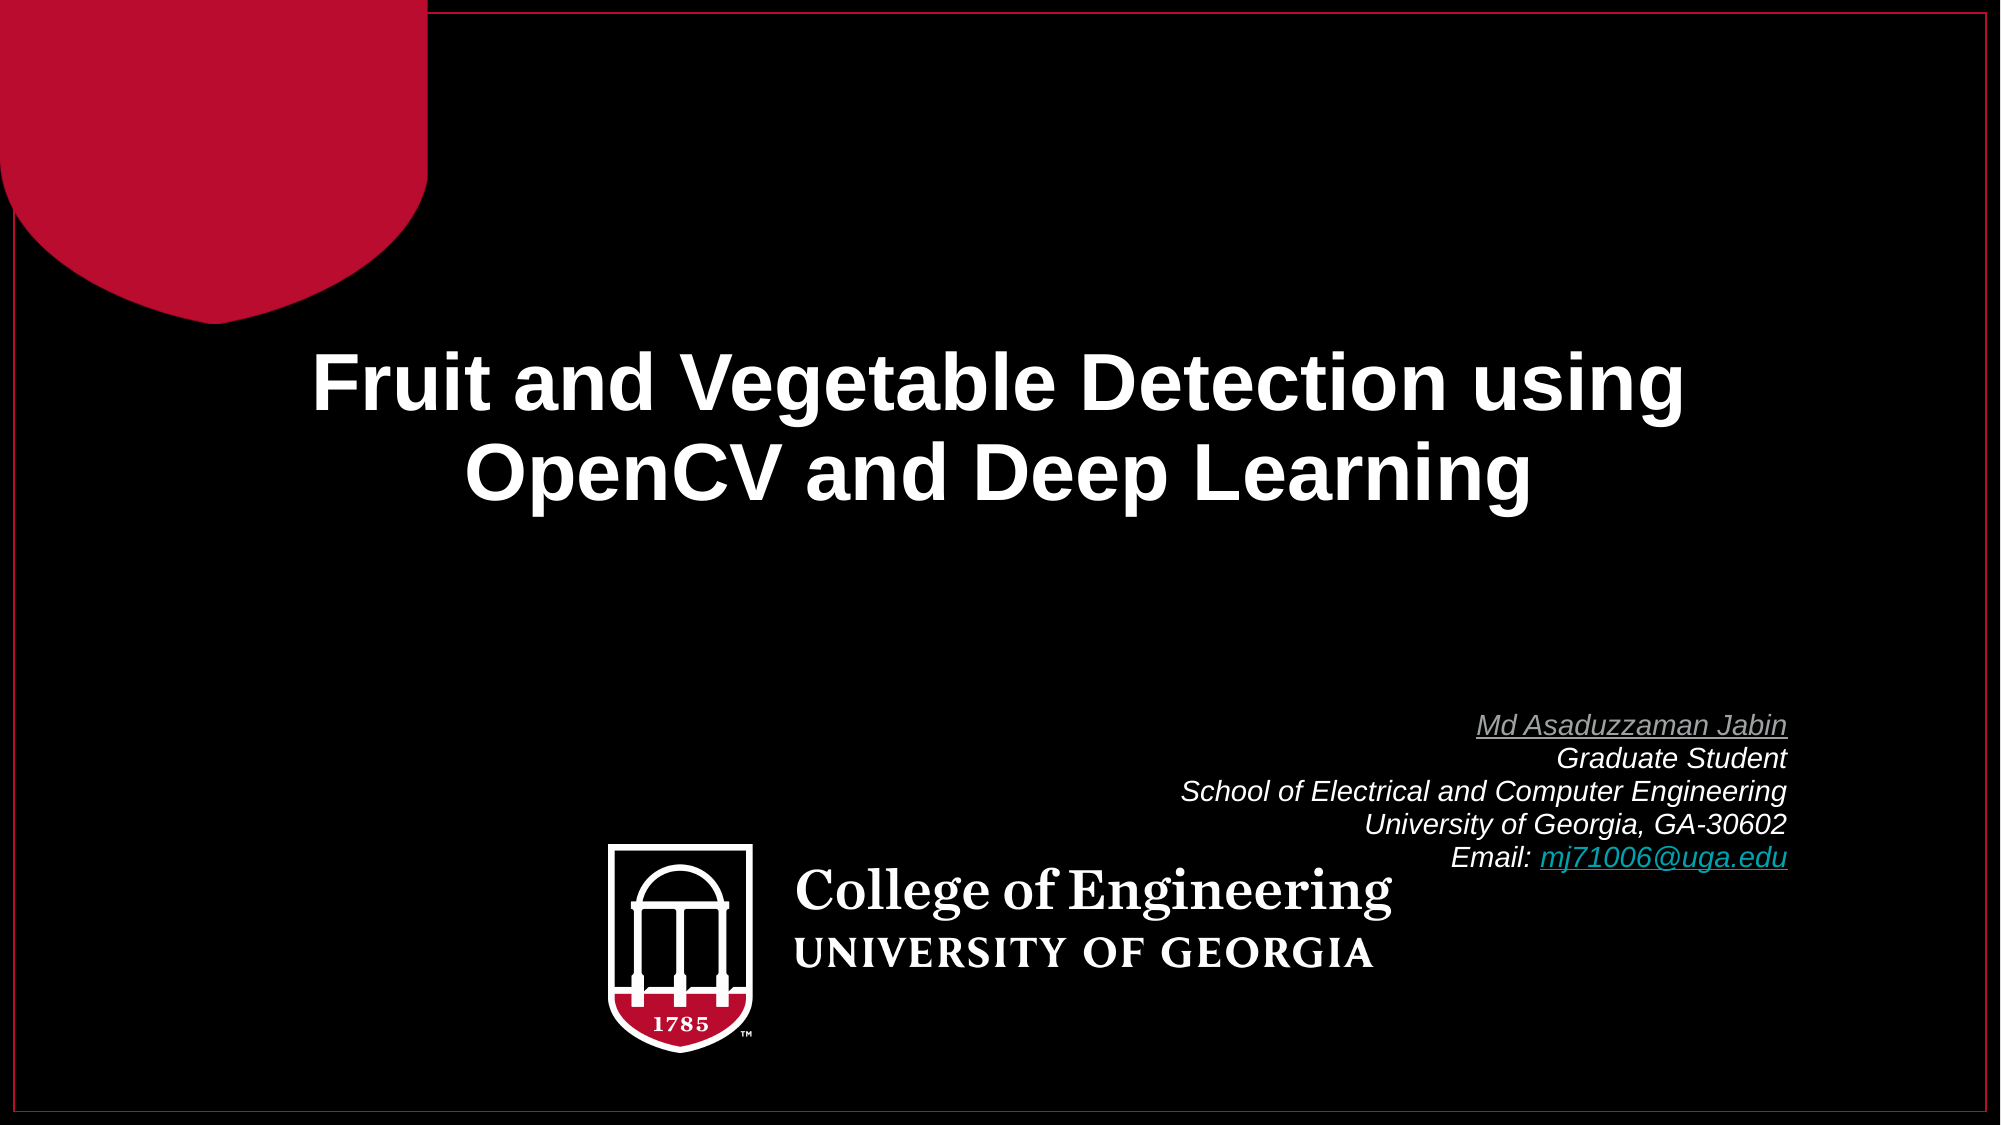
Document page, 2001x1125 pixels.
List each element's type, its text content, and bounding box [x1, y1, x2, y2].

picture [608, 881, 1392, 1053]
list Md Asaduzzaman Jabin Graduate Student School of Electrical and Computer Engineering University of Georgia, GA-30602 Email: mj71006@uga.edu [197, 701, 1803, 881]
list Fruit and Vegetable Detection using OpenCV and Deep Learning [197, 329, 1803, 532]
